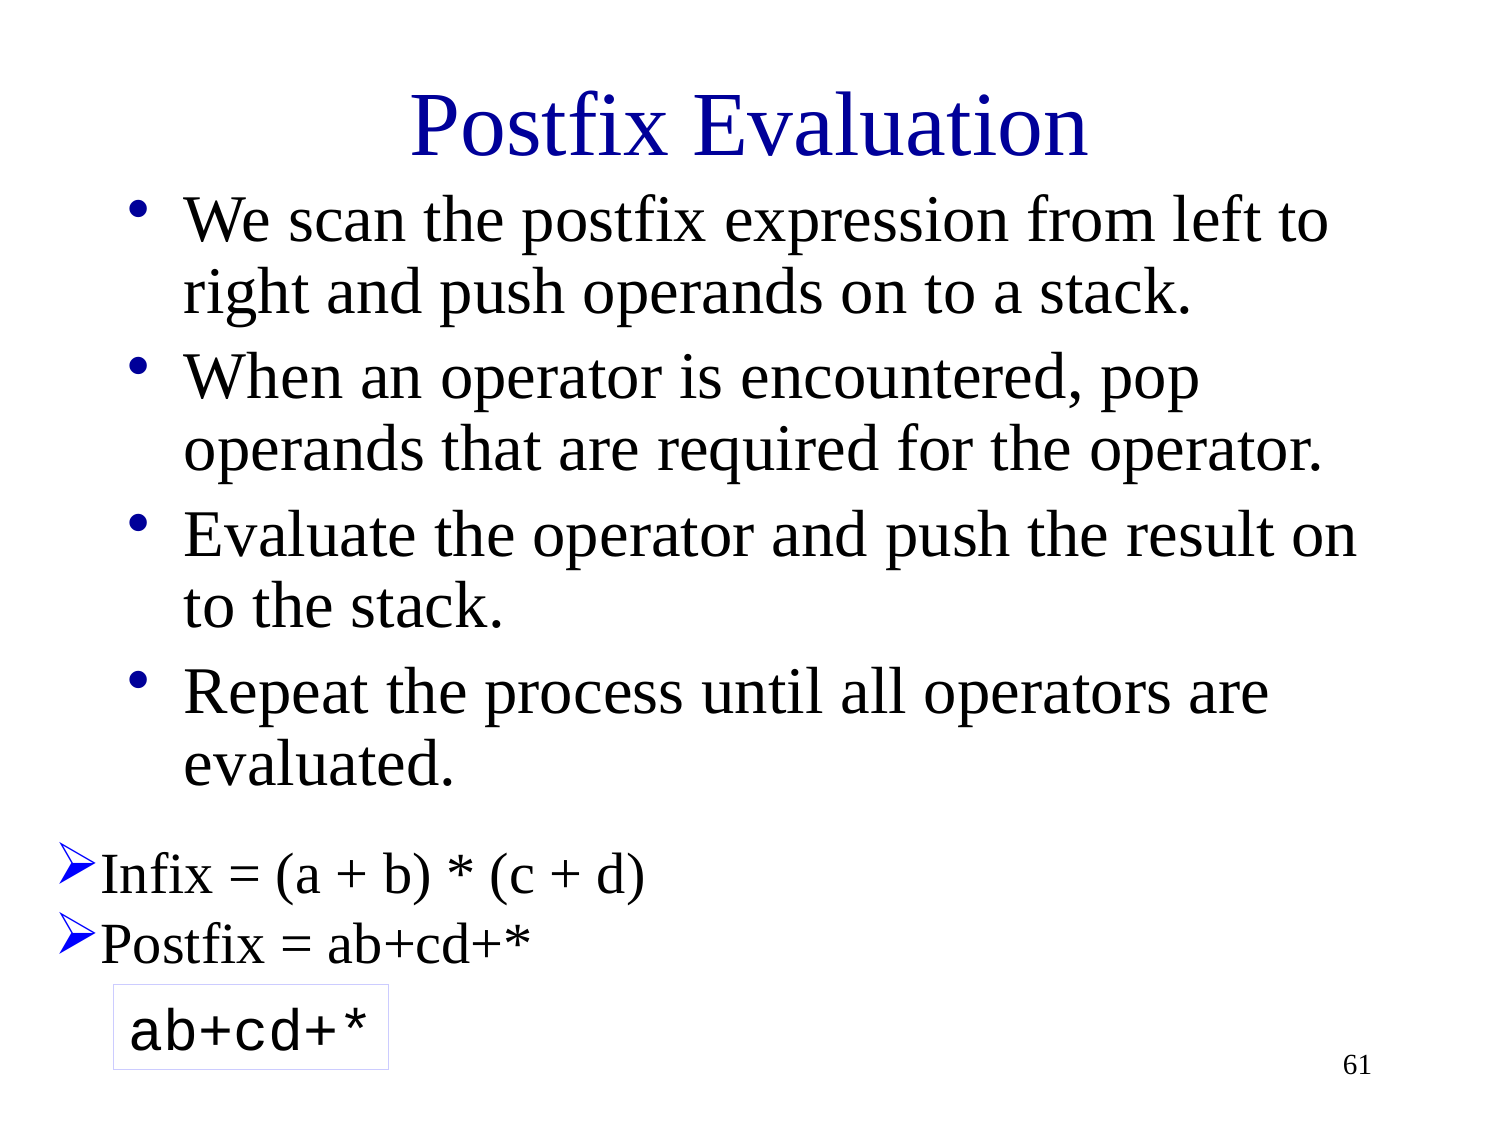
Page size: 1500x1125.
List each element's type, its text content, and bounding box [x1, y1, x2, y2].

slide_number 61 [1074, 1025, 1388, 1100]
list We scan the postfix expression from left to right and push operands on to a stack. When an operator is encountered, pop operands that are required for the operator. Evaluate the operator and push the result on to the stack. Repeat the process until all operators are evaluated. [112, 176, 1388, 852]
text_box ab+cd+* [113, 984, 389, 1070]
text_box Infix = (a + b) * (c + d) Postfix = ab+cd+* [0, 828, 750, 983]
title Postfix Evaluation [112, 24, 1388, 176]
